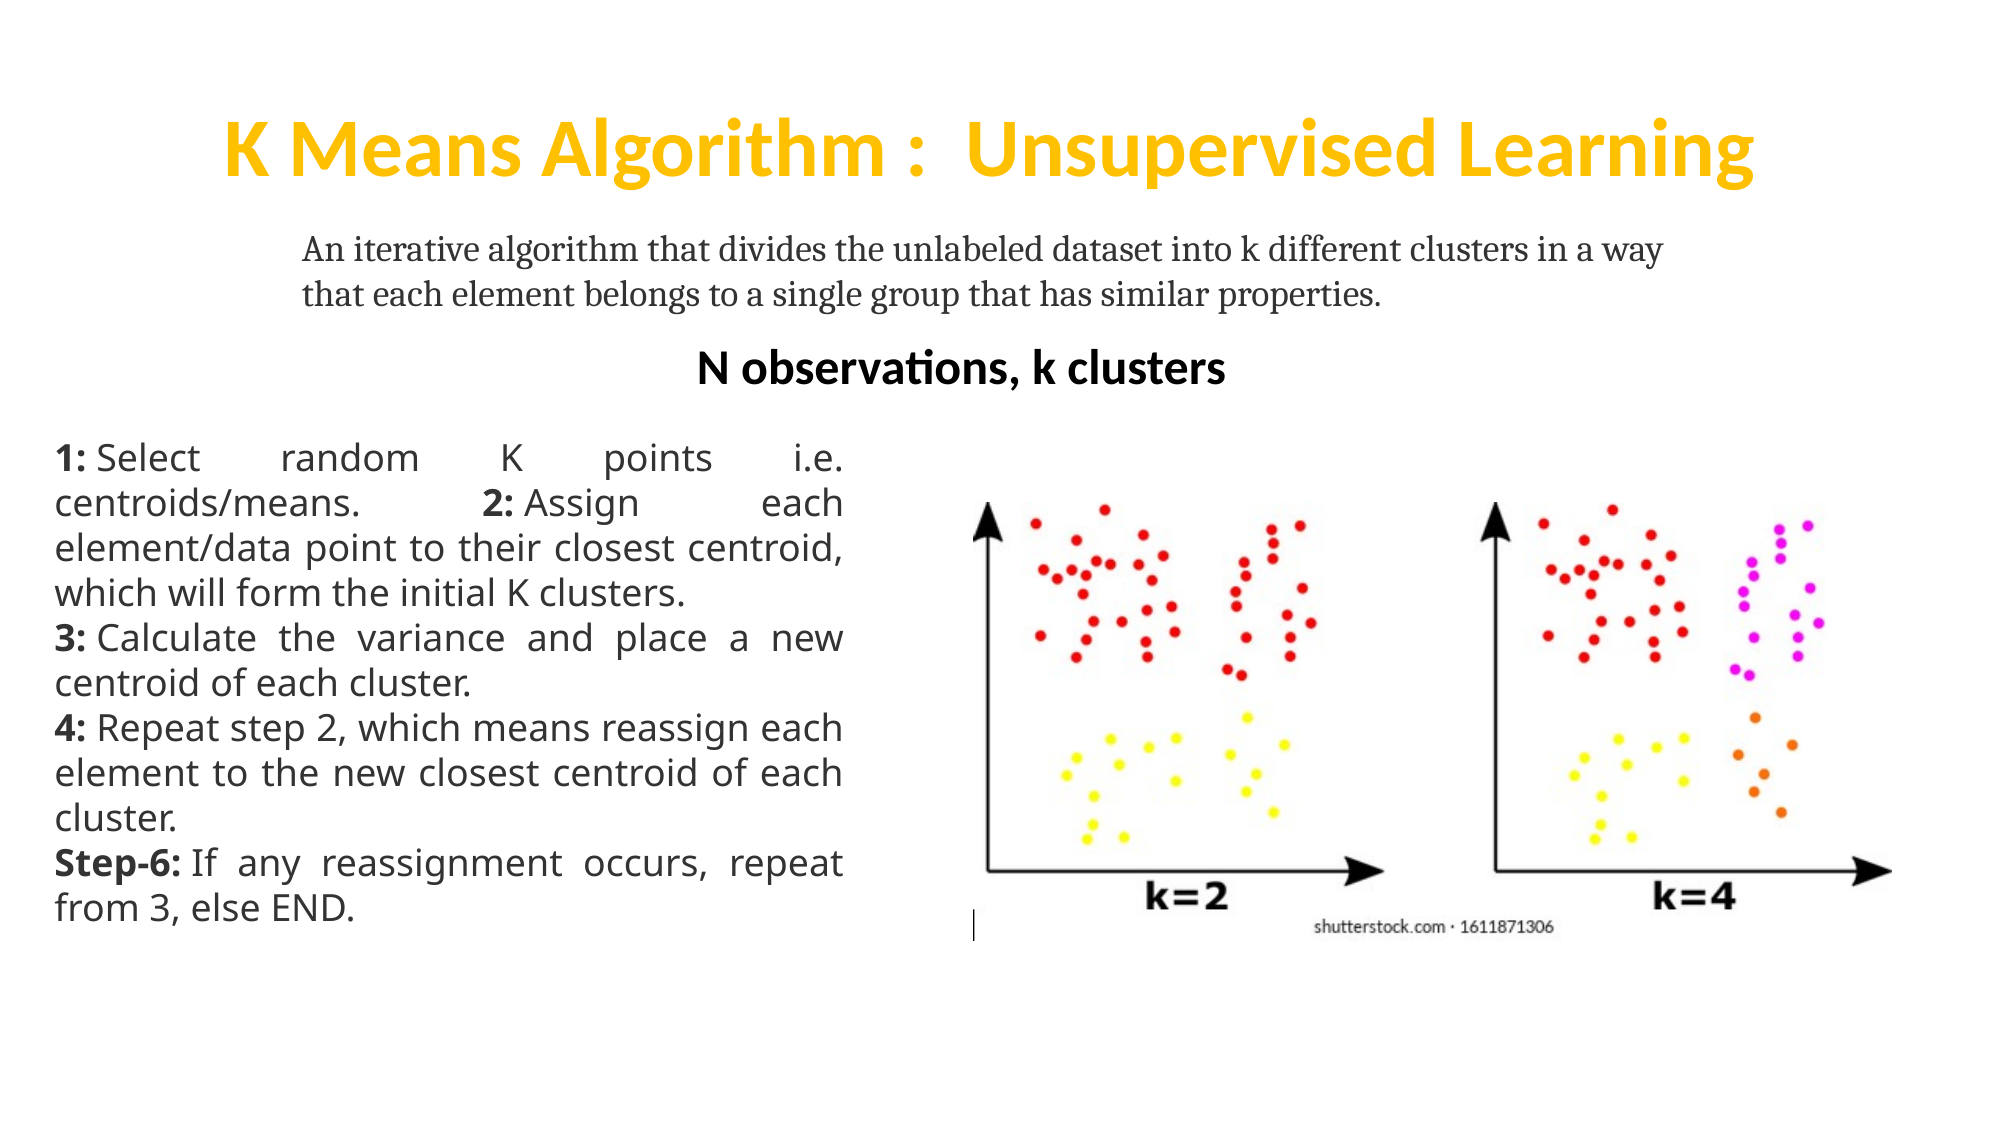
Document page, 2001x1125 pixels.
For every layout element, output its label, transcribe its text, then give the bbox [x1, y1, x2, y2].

picture [973, 502, 1892, 941]
text_box 1: Select random K points i.e. centroids/means. 2: Assign each element/data point to their closest centroid, which will form the initial K clusters. 3: Calculate the variance and place a new centroid of each cluster. 4: Repeat step 2, which means reassign each element to the new closest centroid of each cluster. Step-6: If any reassignment occurs, repeat from 3, else END. [39, 426, 860, 982]
text_box K Means Algorithm : Unsupervised Learning [176, 85, 1824, 201]
text_box N observations, k clusters [364, 327, 1560, 403]
text_box An iterative algorithm that divides the unlabeled dataset into k different clusters in a way that each element belongs to a single group that has similar properties. [287, 216, 1690, 322]
